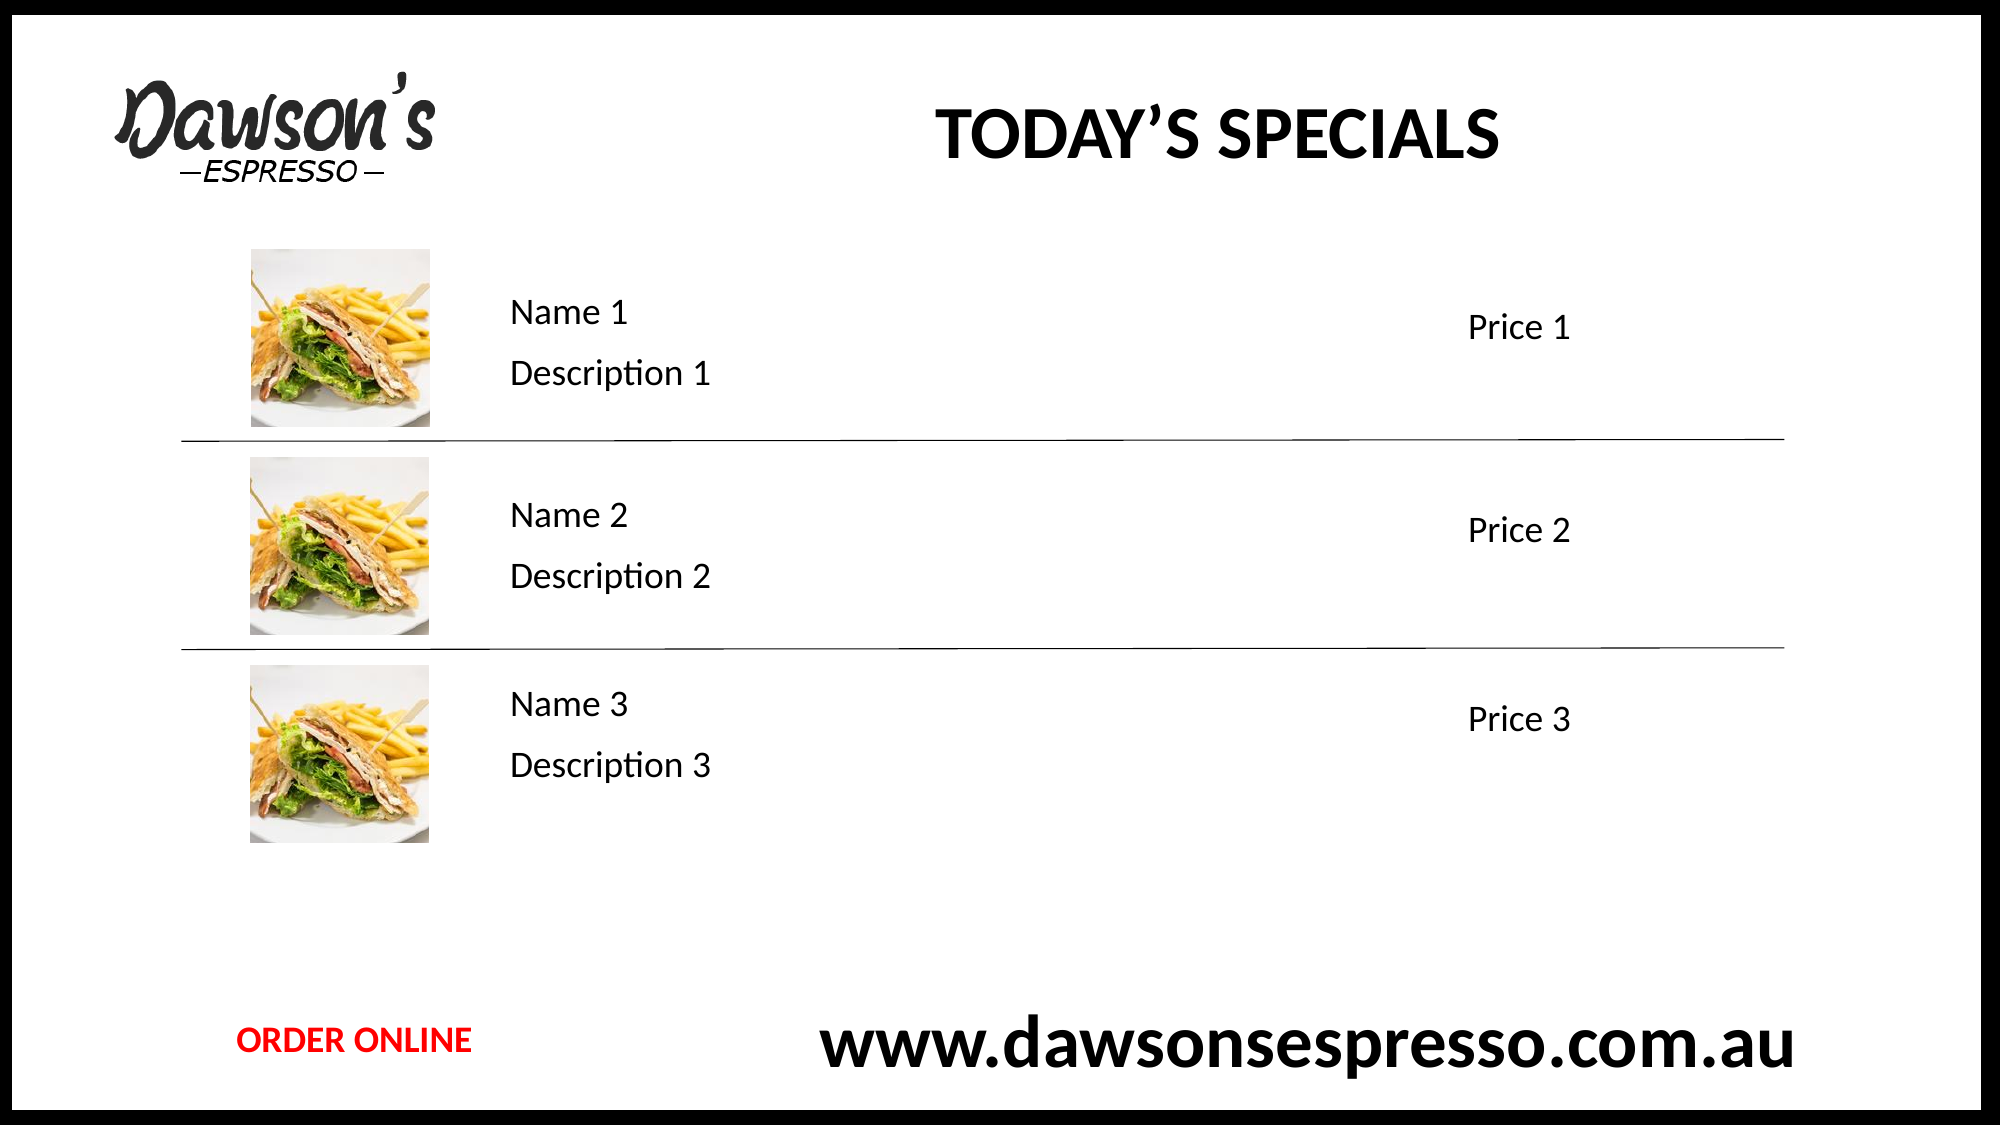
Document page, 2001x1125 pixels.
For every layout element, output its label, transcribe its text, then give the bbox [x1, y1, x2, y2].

text_box Description 2 [495, 543, 1404, 604]
picture [250, 457, 429, 635]
text_box Name 2 [495, 482, 1404, 543]
text_box Price 2 [1453, 497, 1660, 558]
text_box Description 1 [495, 340, 1404, 400]
text_box Name 1 [495, 279, 1404, 340]
text_box Name 3 [495, 671, 1404, 732]
text_box Price 1 [1453, 294, 1660, 354]
text_box Description 3 [495, 732, 1404, 793]
picture [72, 52, 496, 205]
picture [250, 665, 429, 843]
picture [251, 249, 430, 428]
text_box [0, 0, 1997, 1125]
text_box Price 3 [1453, 686, 1660, 747]
